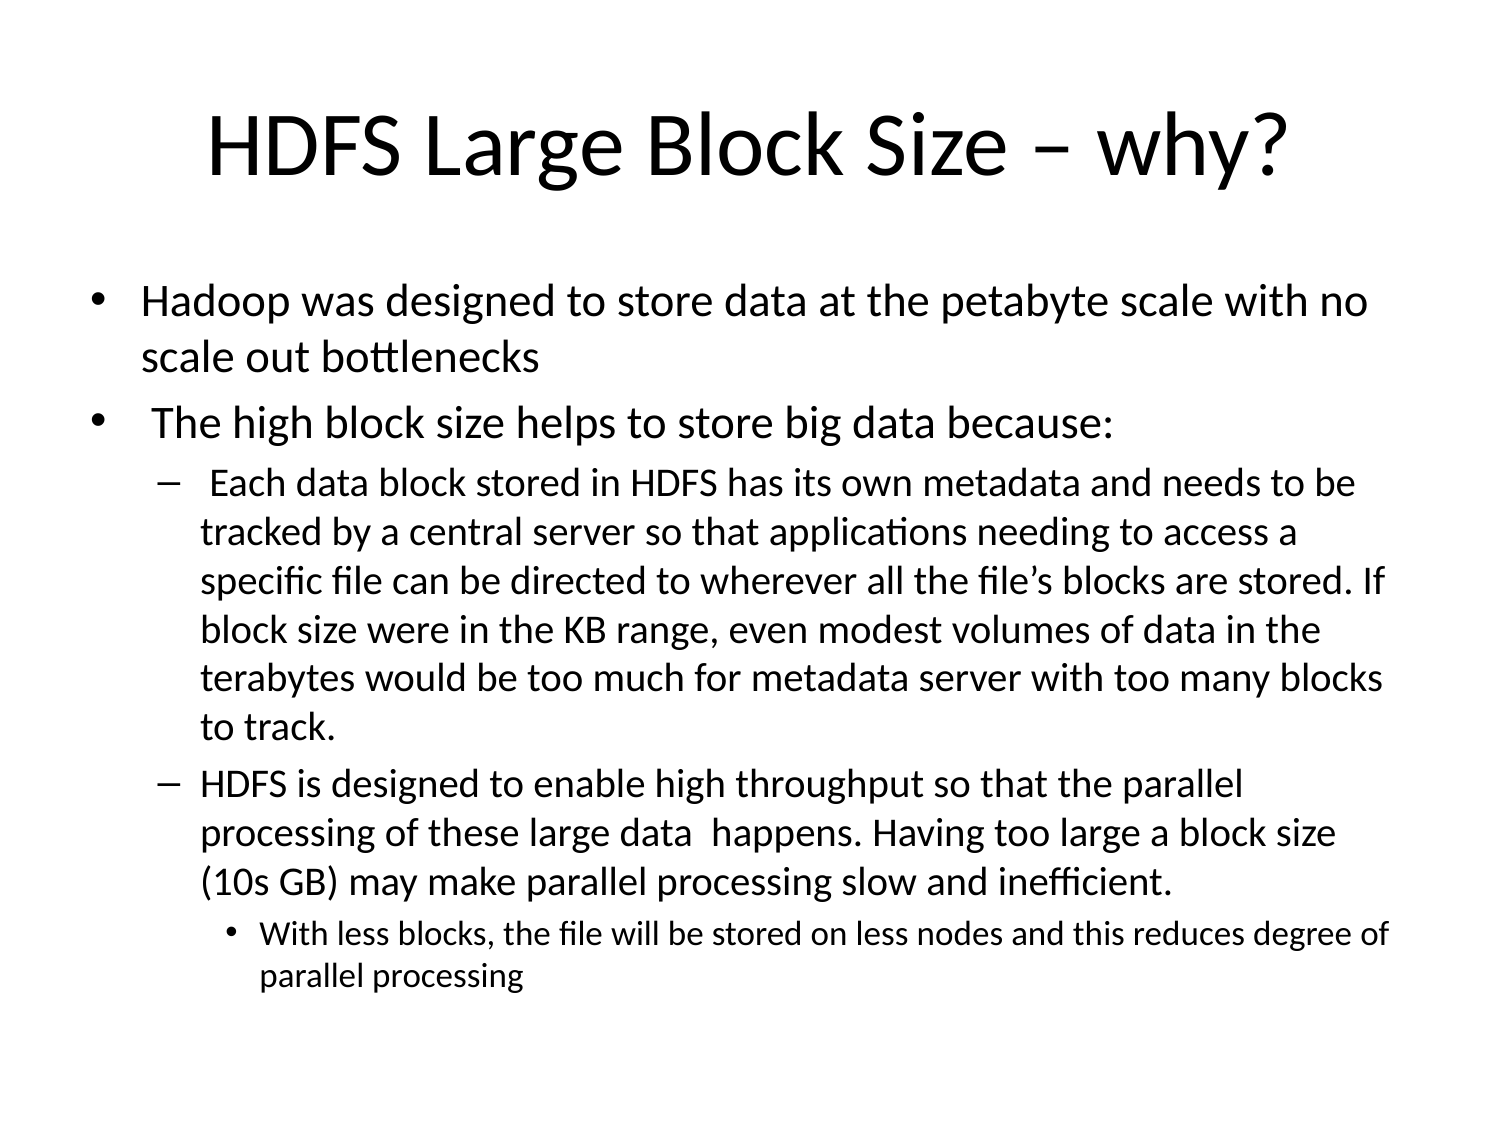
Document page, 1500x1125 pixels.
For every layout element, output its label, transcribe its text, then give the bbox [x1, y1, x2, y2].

list Hadoop was designed to store data at the petabyte scale with no scale out bottlenecks The high block size helps to store big data because: Each data block stored in HDFS has its own metadata and needs to be tracked by a central server so that applications needing to access a specific file can be directed to wherever all the file’s blocks are stored. If block size were in the KB range, even modest volumes of data in the terabytes would be too much for metadata server with too many blocks to track. HDFS is designed to enable high throughput so that the parallel processing of these large data happens. Having too large a block size (10s GB) may make parallel processing slow and inefficient. With less blocks, the file will be stored on less nodes and this reduces degree of parallel processing [75, 262, 1425, 1005]
title HDFS Large Block Size – why? [75, 45, 1425, 233]
